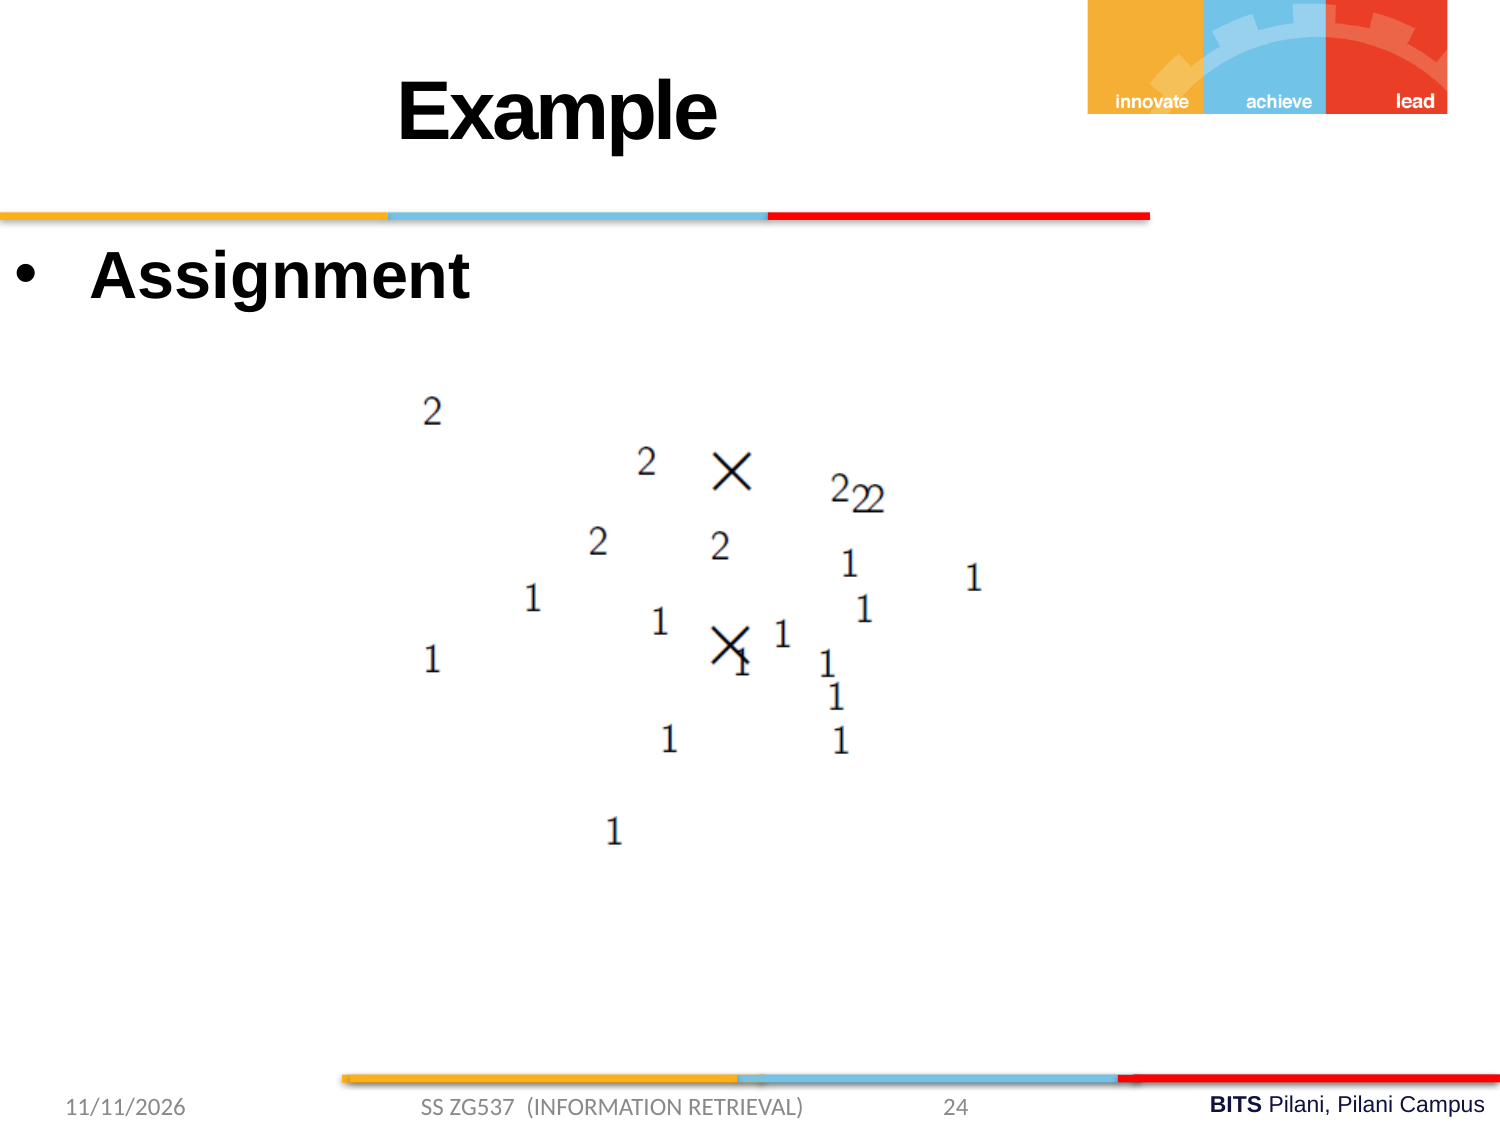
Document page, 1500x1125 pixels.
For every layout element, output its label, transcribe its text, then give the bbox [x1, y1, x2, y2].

list Example [50, 24, 1088, 213]
text_box Assignment [0, 224, 1400, 320]
picture [374, 320, 1124, 931]
picture [1087, 0, 1448, 114]
text_box 3/2/2019 SS ZG537 (INFORMATION RETRIEVAL) 24 [49, 1074, 1038, 1125]
